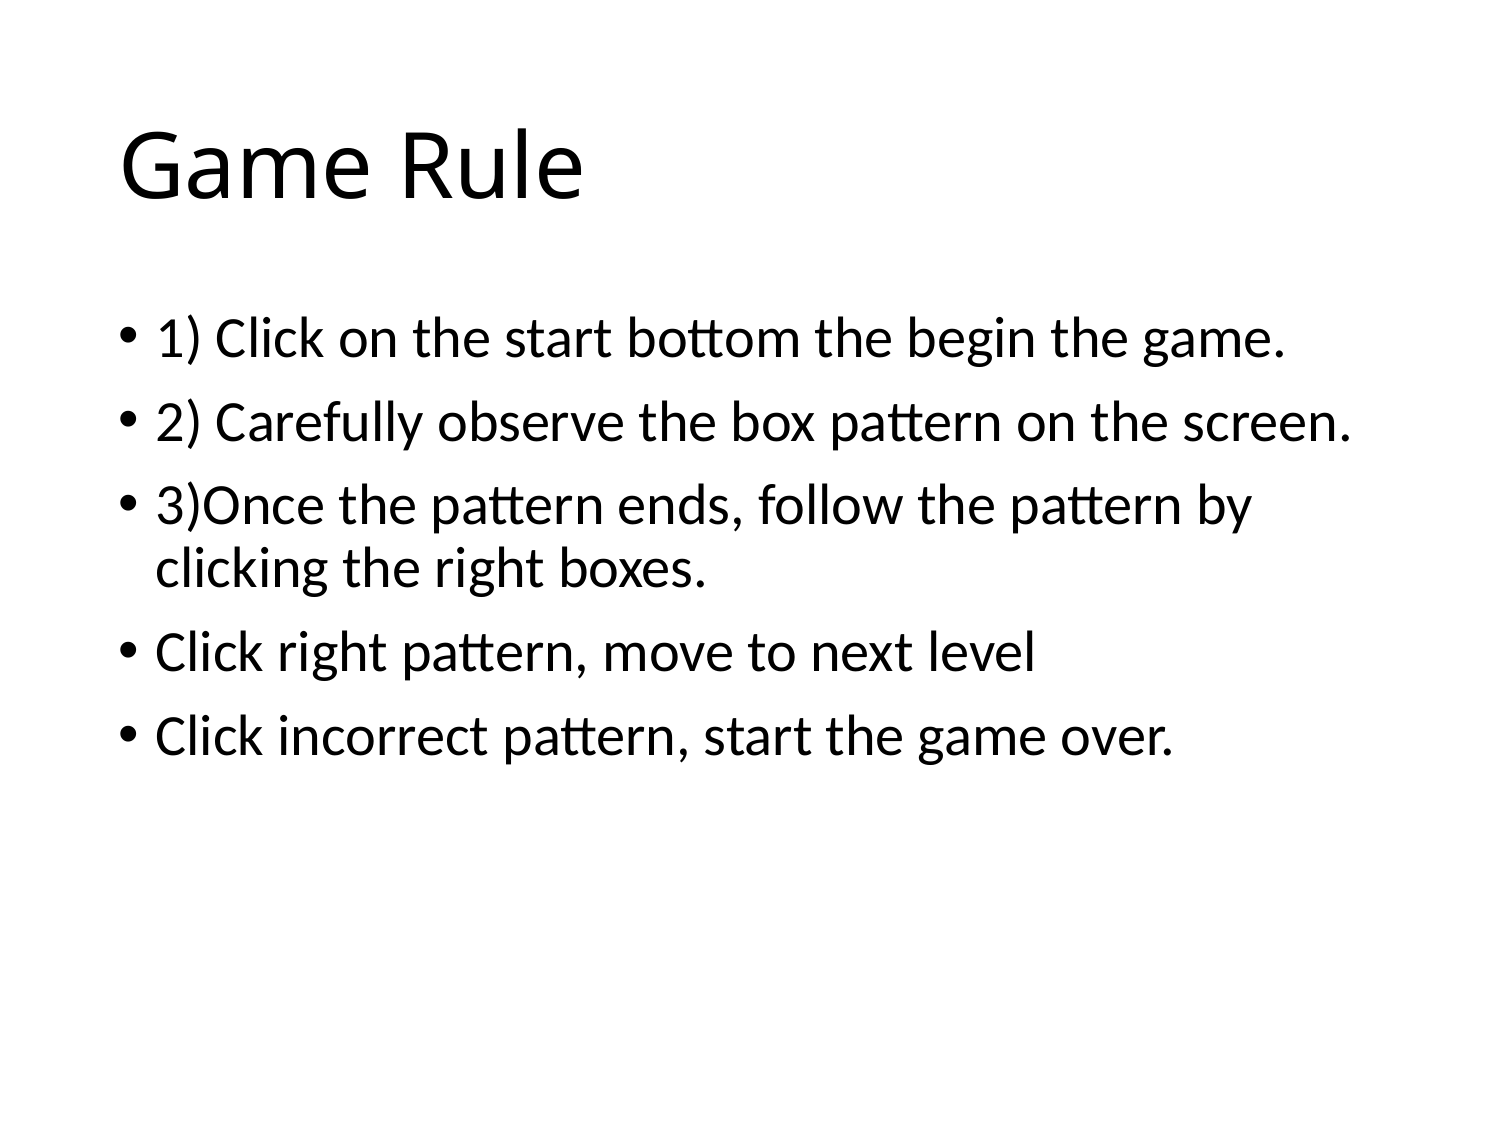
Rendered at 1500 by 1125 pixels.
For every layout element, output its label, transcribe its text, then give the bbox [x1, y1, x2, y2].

title Game Rule [103, 59, 1397, 278]
list 1) Click on the start bottom the begin the game. 2) Carefully observe the box pattern on the screen. 3)Once the pattern ends, follow the pattern by clicking the right boxes. Click right pattern, move to next level Click incorrect pattern, start the game over. [103, 299, 1397, 1014]
